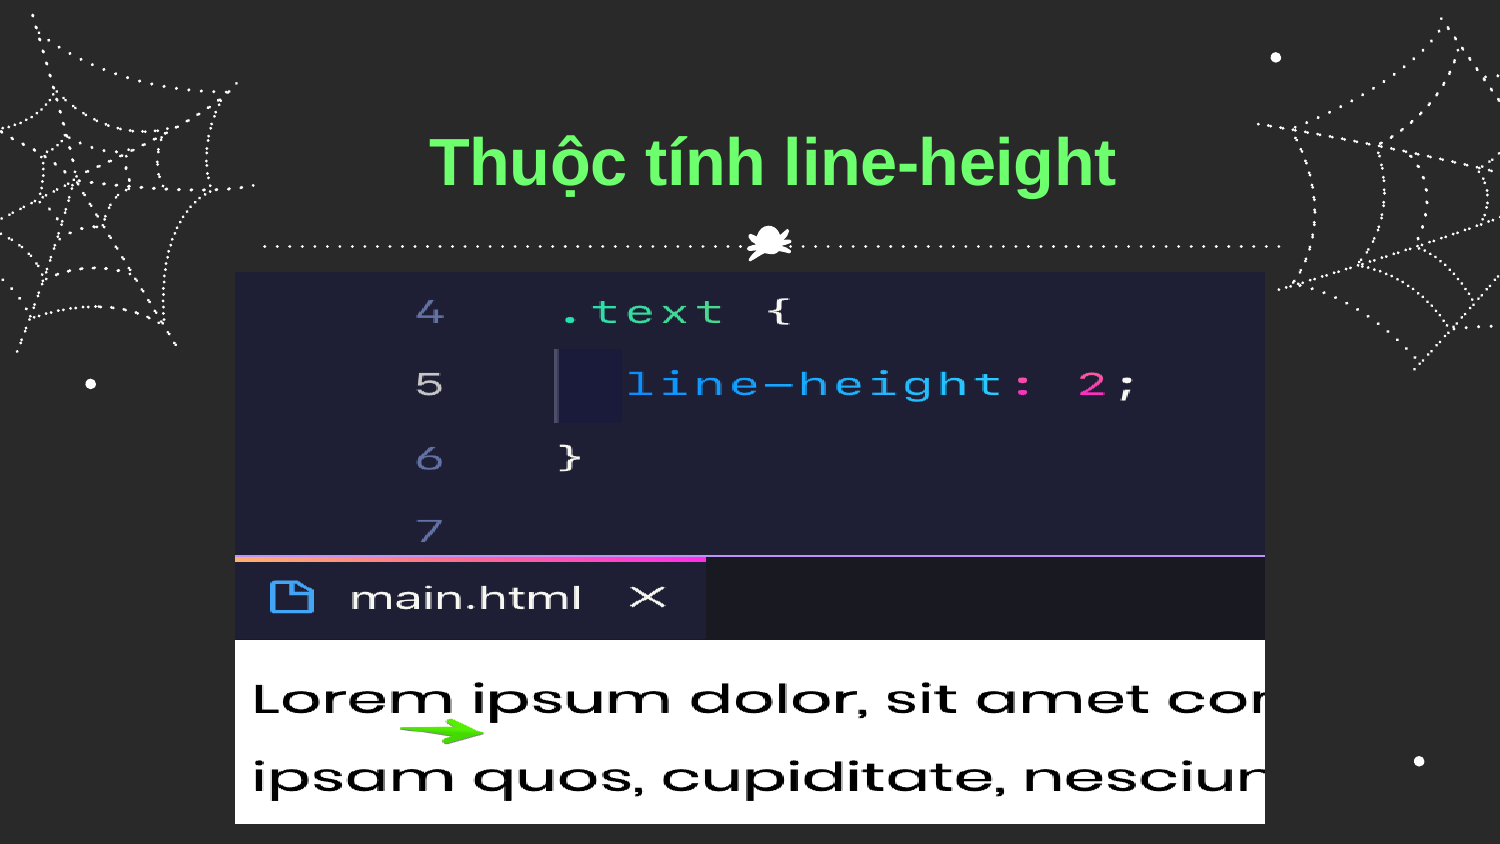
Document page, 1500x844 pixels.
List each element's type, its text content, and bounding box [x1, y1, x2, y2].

picture [234, 272, 1266, 824]
title Thuộc tính line-height [335, 107, 1211, 214]
text_box [748, 254, 763, 262]
text_box [748, 225, 792, 245]
